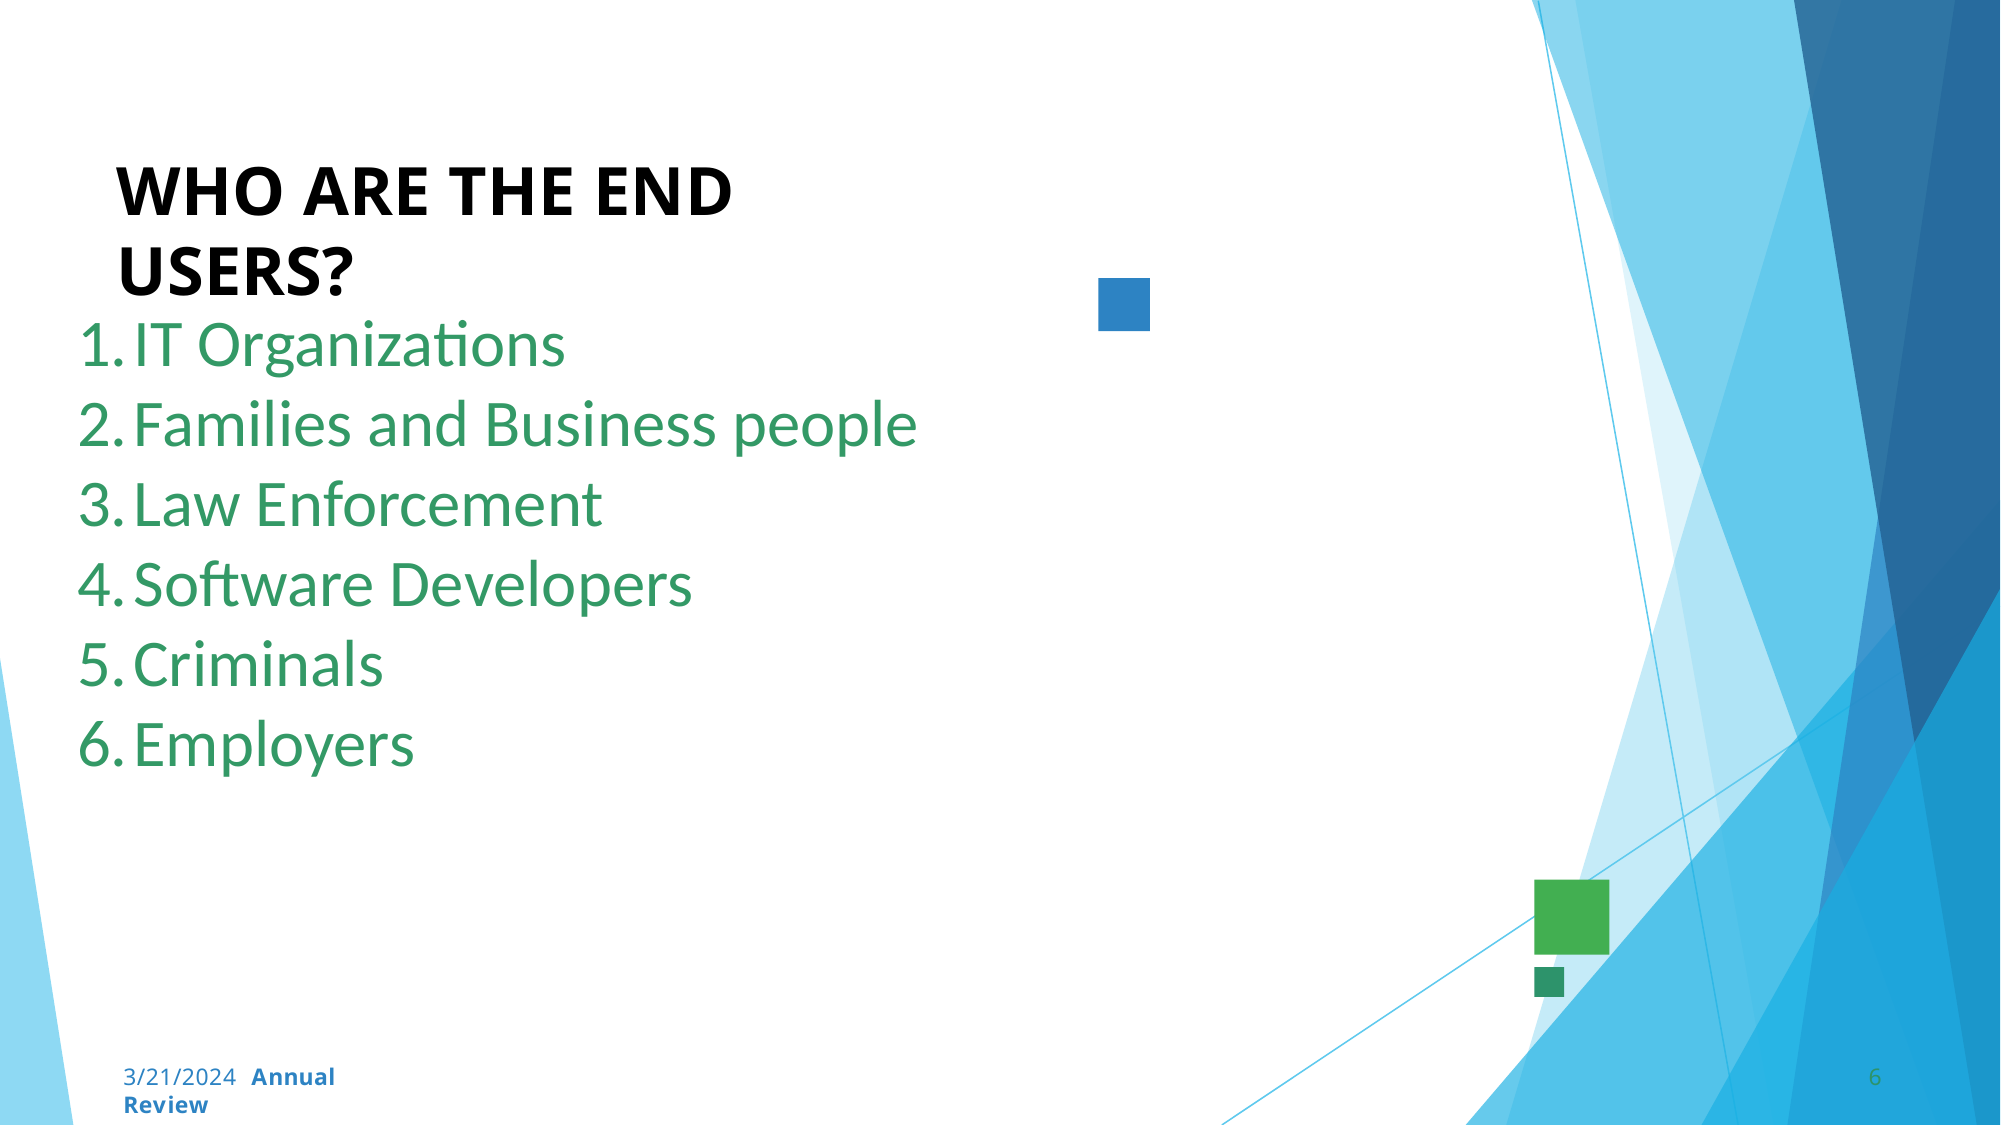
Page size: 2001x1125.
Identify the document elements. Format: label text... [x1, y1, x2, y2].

slide_number 6 [1862, 1061, 1888, 1125]
text_box [1534, 879, 1610, 955]
picture [118, 1012, 477, 1093]
text_box [1098, 278, 1150, 292]
text_box IT Organizations Families and Business people Law Enforcement Software Developers Criminals Employers [62, 292, 1500, 878]
title WHO ARE THE END USERS? [114, 146, 938, 292]
text_box 3/21/2024 Annual Review [121, 1101, 417, 1118]
text_box [1534, 967, 1565, 997]
